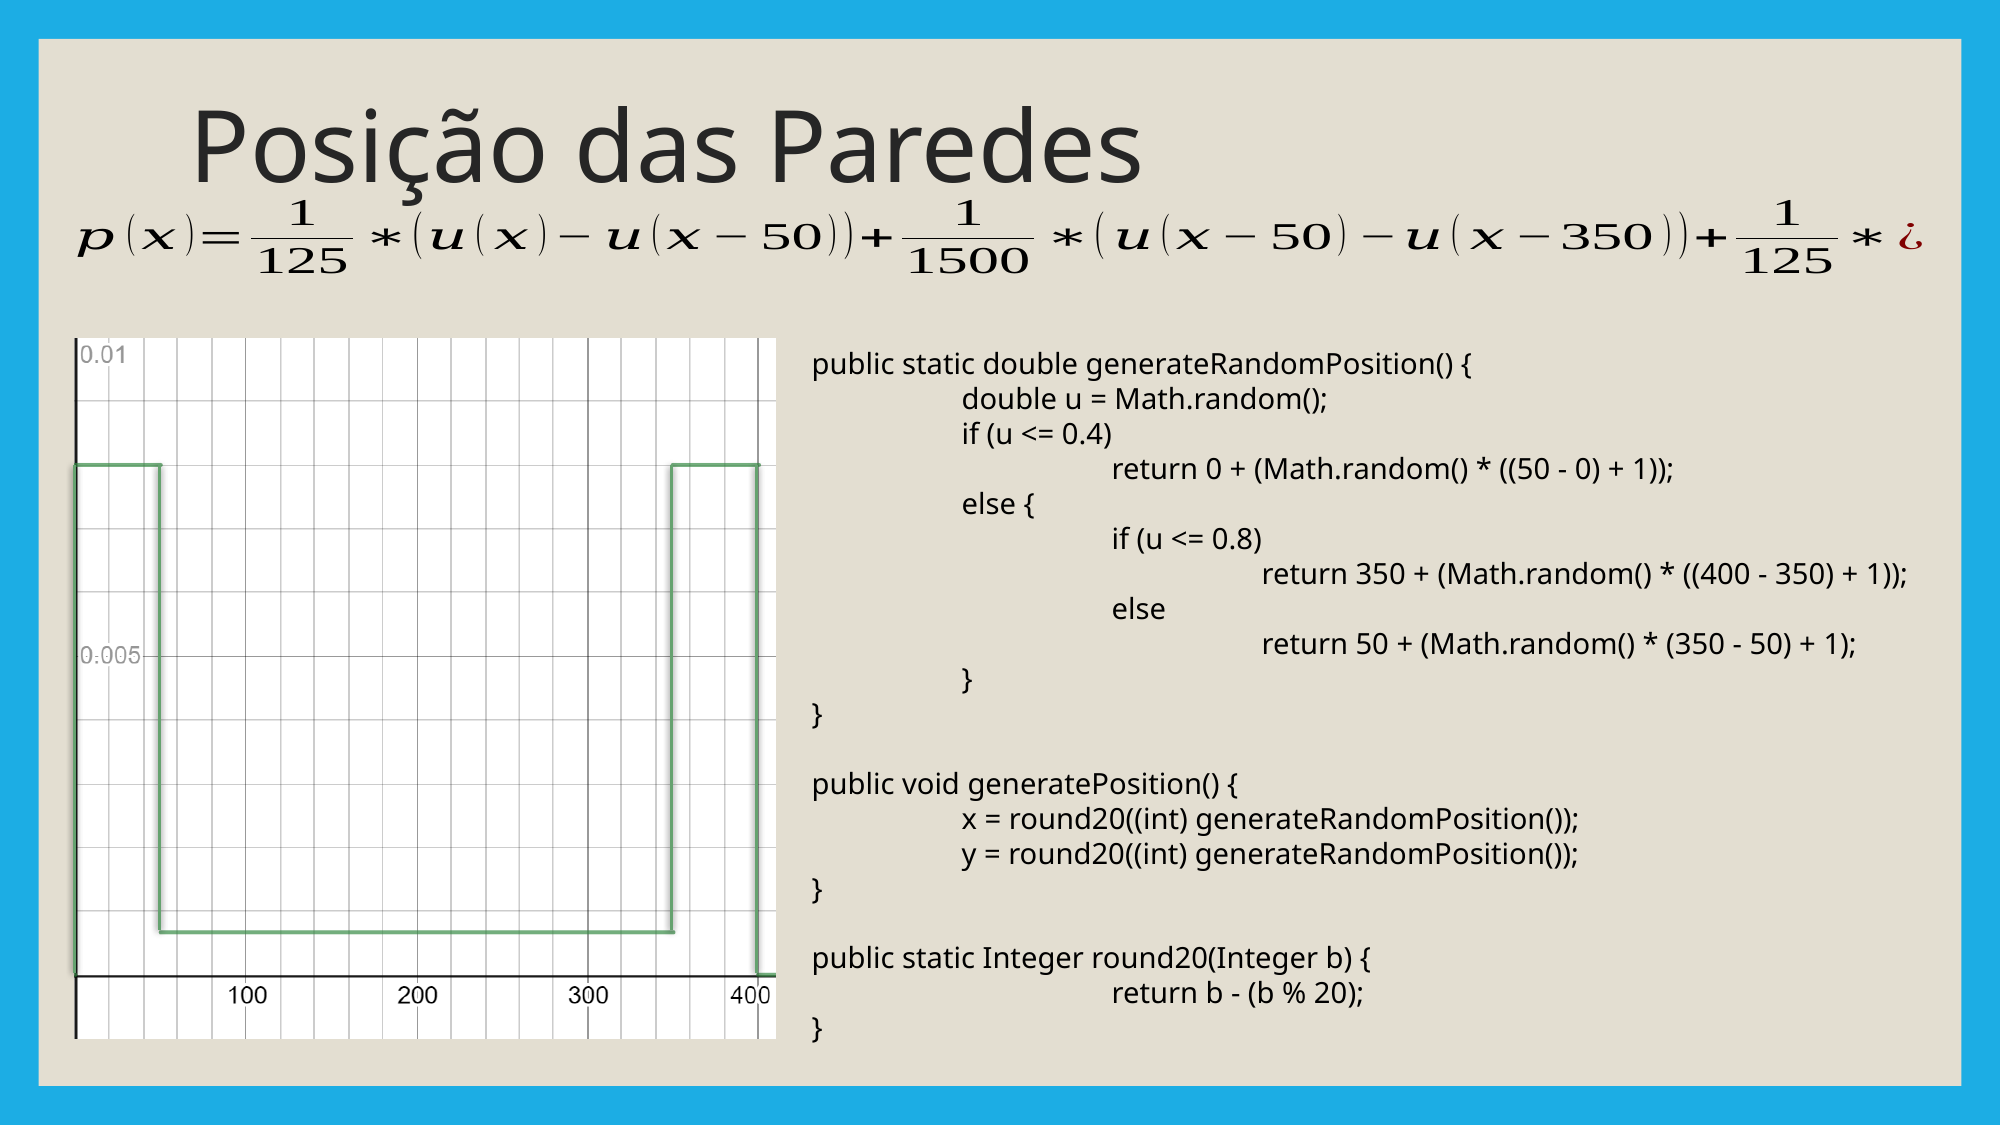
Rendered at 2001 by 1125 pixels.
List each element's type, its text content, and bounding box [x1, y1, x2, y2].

text_box public static double generateRandomPosition() { double u = Math.random(); if (u <= 0.4) return 0 + (Math.random() * ((50 - 0) + 1)); else { if (u <= 0.8) return 350 + (Math.random() * ((400 - 350) + 1)); else return 50 + (Math.random() * (350 - 50) + 1); } } public void generatePosition() { x = round20((int) generateRandomPosition()); y = round20((int) generateRandomPosition()); } public static Integer round20(Integer b) { return b - (b % 20); } [796, 338, 1946, 1053]
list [74, 338, 776, 1039]
title Posição das Paredes [174, 55, 1825, 245]
